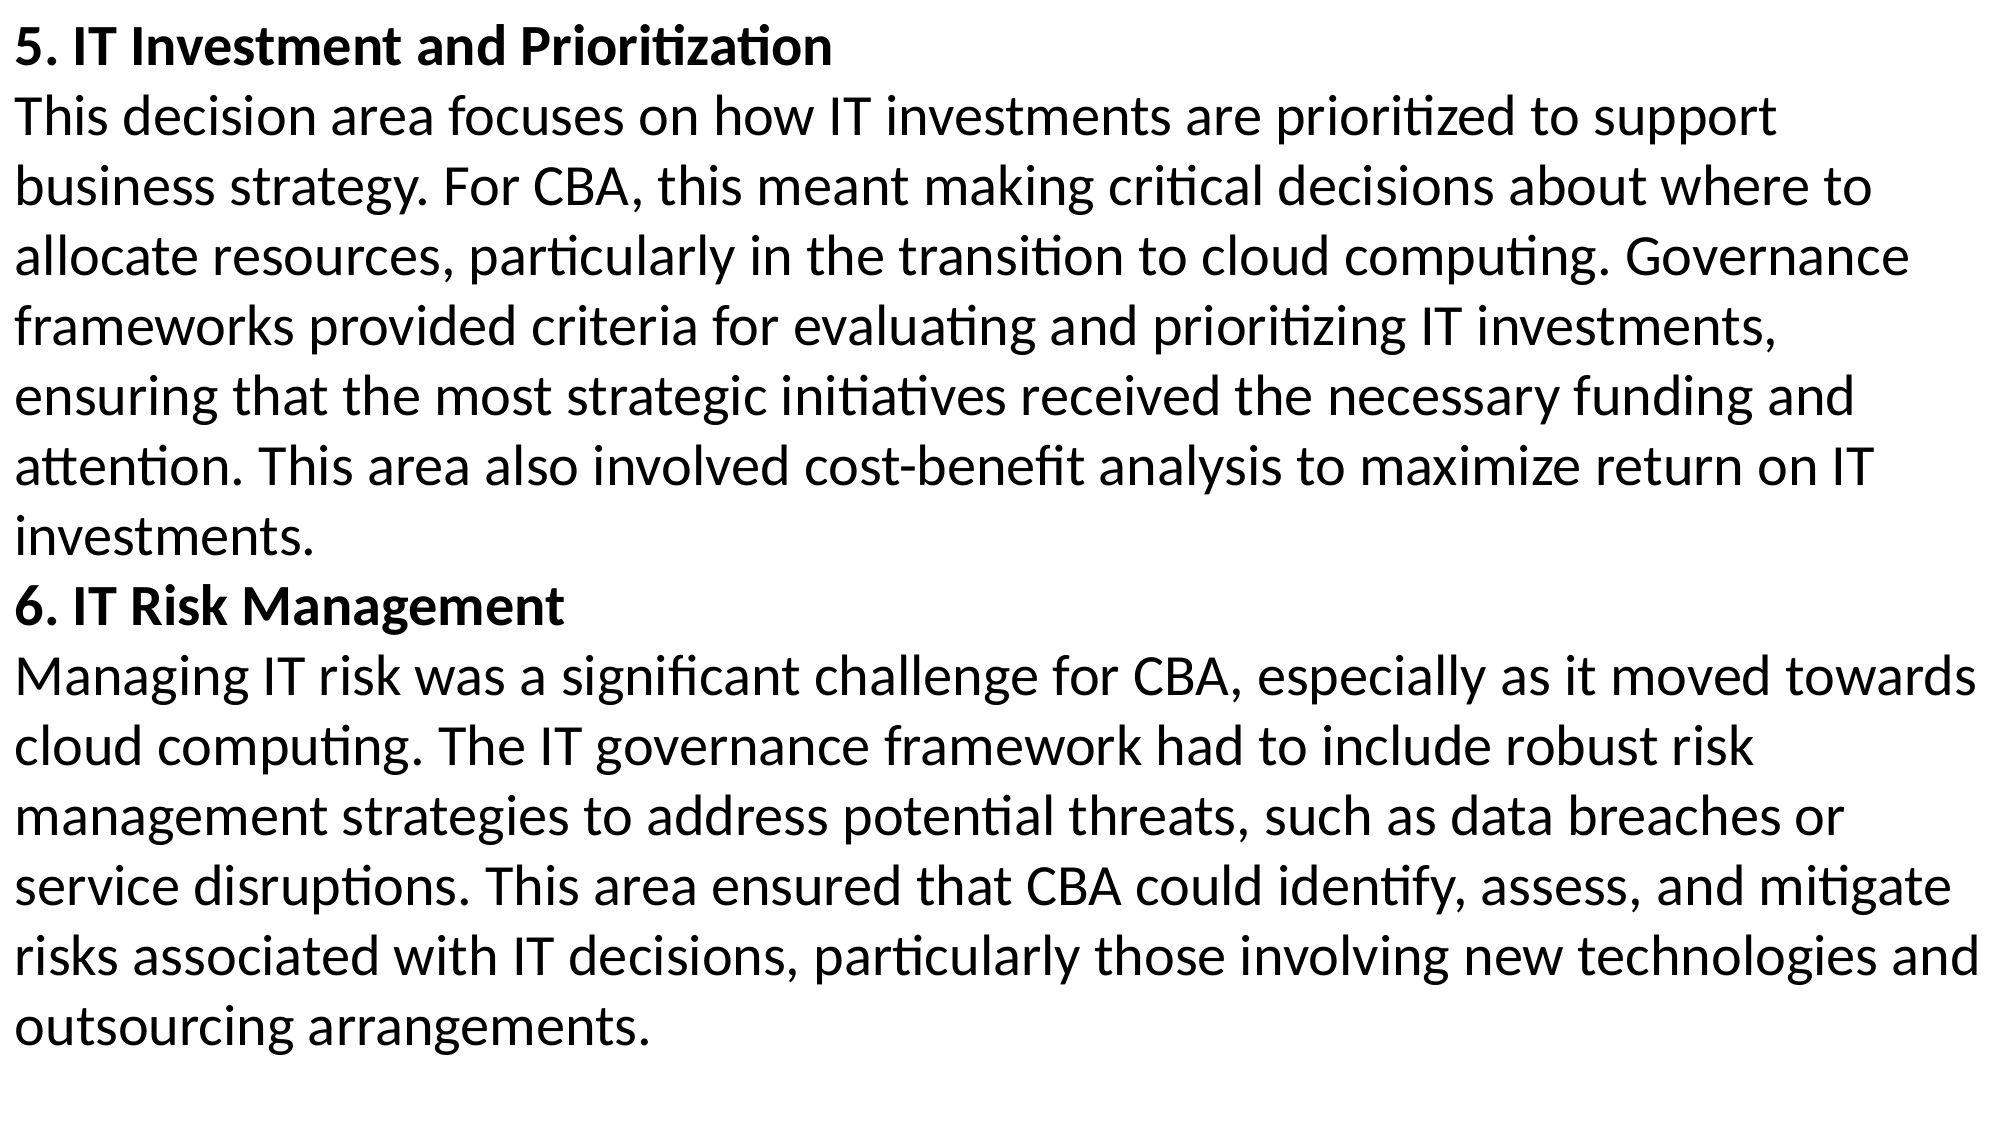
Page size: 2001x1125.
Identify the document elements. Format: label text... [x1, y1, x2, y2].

text_box 5. IT Investment and Prioritization This decision area focuses on how IT investments are prioritized to support business strategy. For CBA, this meant making critical decisions about where to allocate resources, particularly in the transition to cloud computing. Governance frameworks provided criteria for evaluating and prioritizing IT investments, ensuring that the most strategic initiatives received the necessary funding and attention. This area also involved cost-benefit analysis to maximize return on IT investments. 6. IT Risk Management Managing IT risk was a significant challenge for CBA, especially as it moved towards cloud computing. The IT governance framework had to include robust risk management strategies to address potential threats, such as data breaches or service disruptions. This area ensured that CBA could identify, assess, and mitigate risks associated with IT decisions, particularly those involving new technologies and outsourcing arrangements. [0, 0, 2000, 1065]
